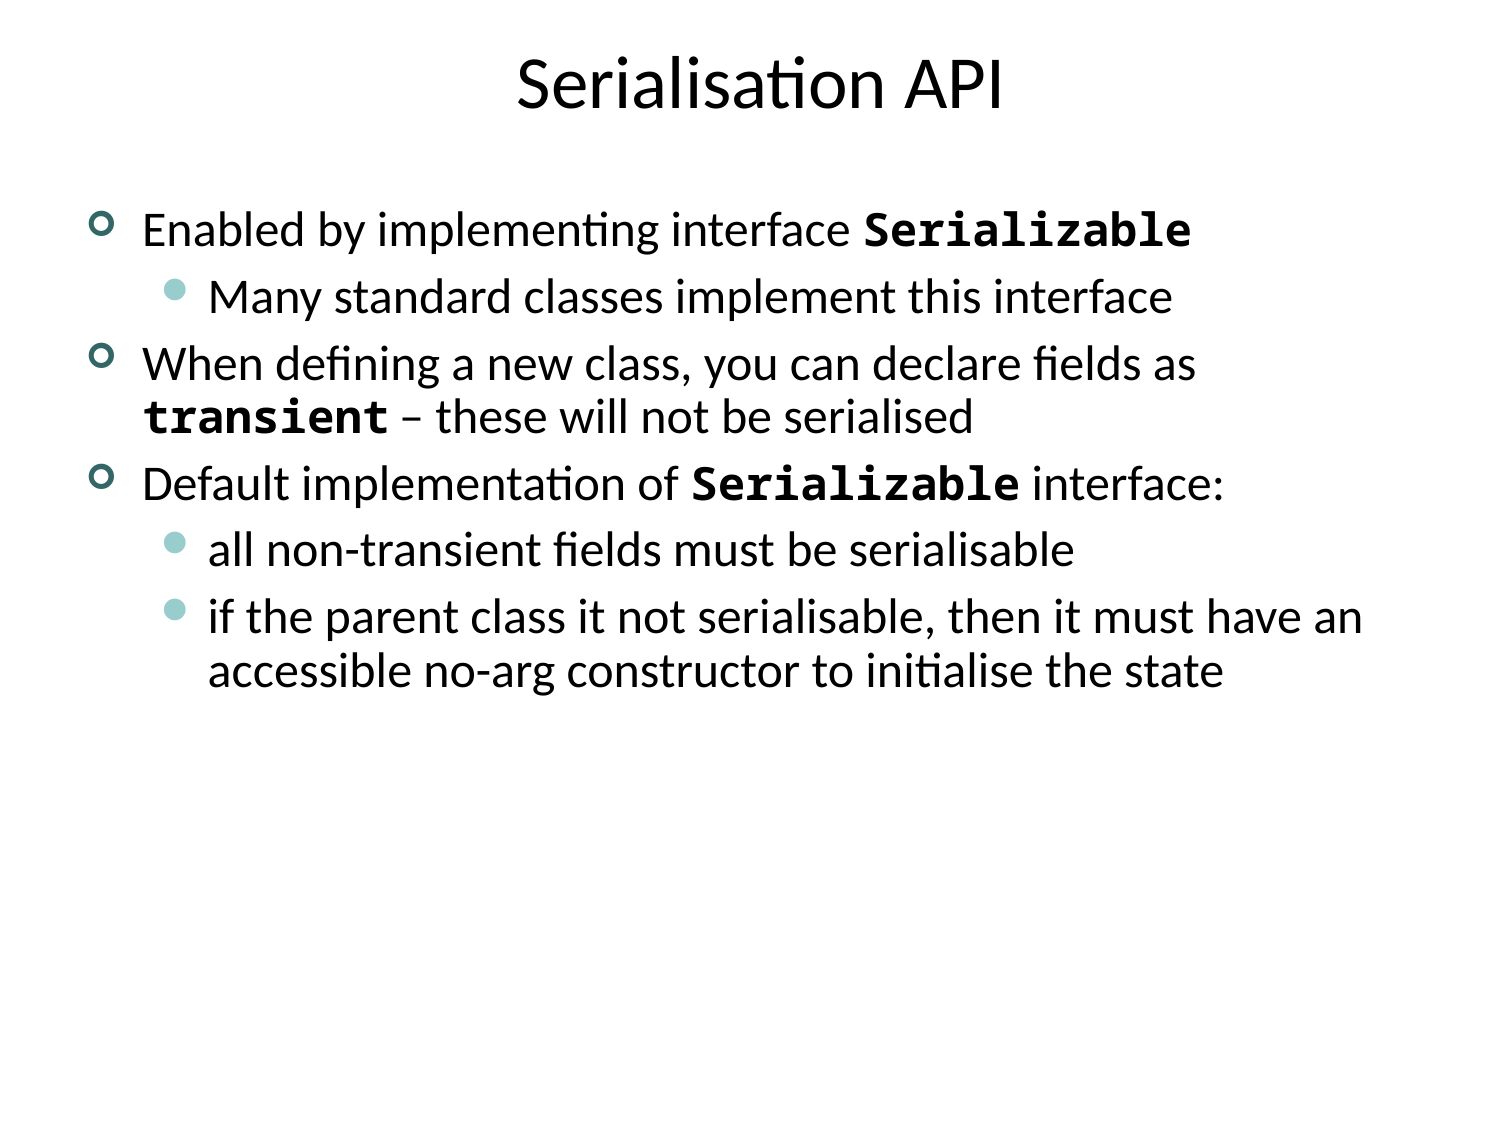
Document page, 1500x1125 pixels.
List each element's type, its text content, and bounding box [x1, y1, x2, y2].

title Serialisation API [76, 0, 1430, 158]
list Enabled by implementing interface Serializable Many standard classes implement this interface When defining a new class, you can declare fields as transient – these will not be serialised Default implementation of Serializable interface: all non-transient fields must be serialisable if the parent class it not serialisable, then it must have an accessible no-arg constructor to initialise the state [70, 196, 1436, 1095]
